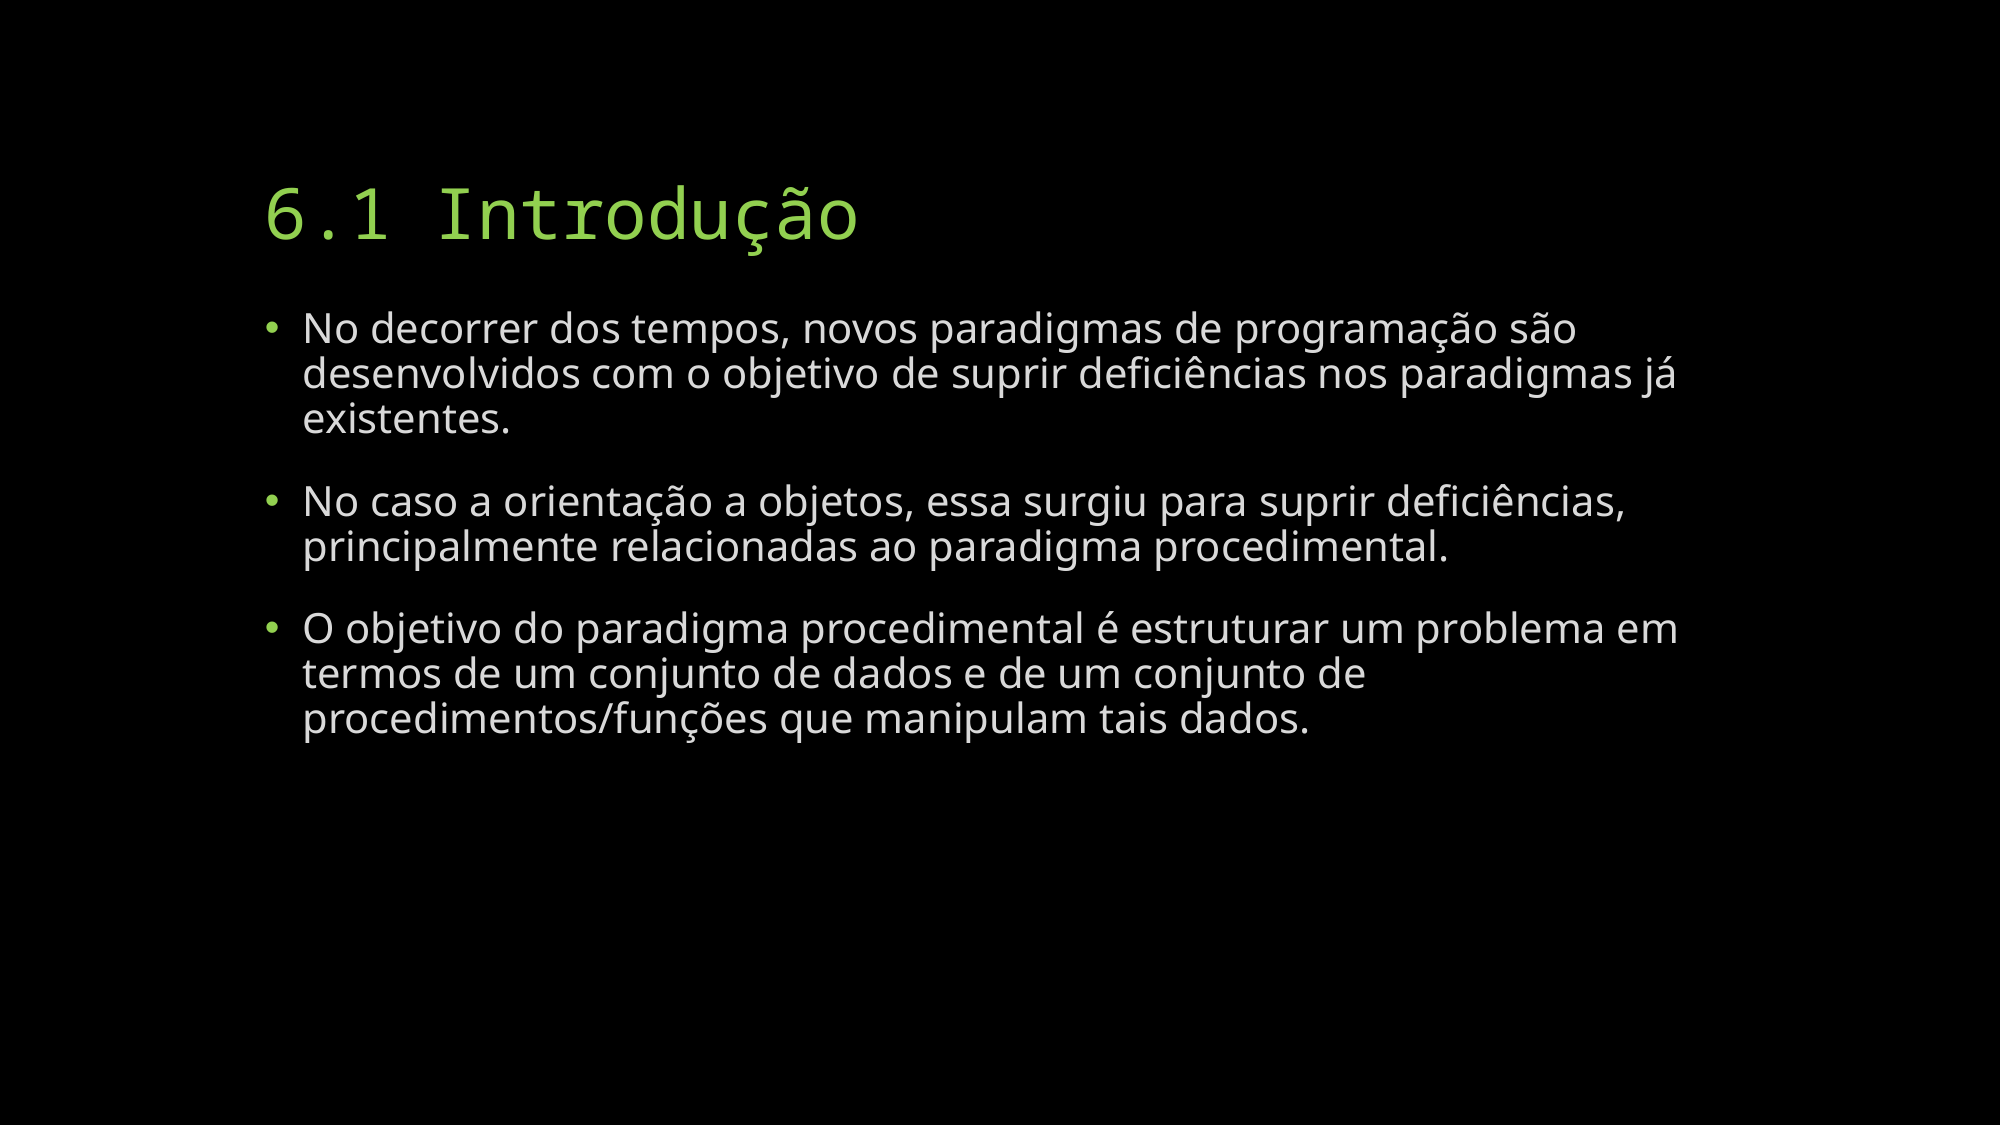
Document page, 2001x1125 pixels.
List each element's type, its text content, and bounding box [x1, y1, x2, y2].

title 6.1 Introdução [249, 75, 1750, 263]
list No decorrer dos tempos, novos paradigmas de programação são desenvolvidos com o objetivo de suprir deficiências nos paradigmas já existentes. No caso a orientação a objetos, essa surgiu para suprir deficiências, principalmente relacionadas ao paradigma procedimental. O objetivo do paradigma procedimental é estruturar um problema em termos de um conjunto de dados e de um conjunto de procedimentos/funções que manipulam tais dados. [249, 299, 1750, 1000]
